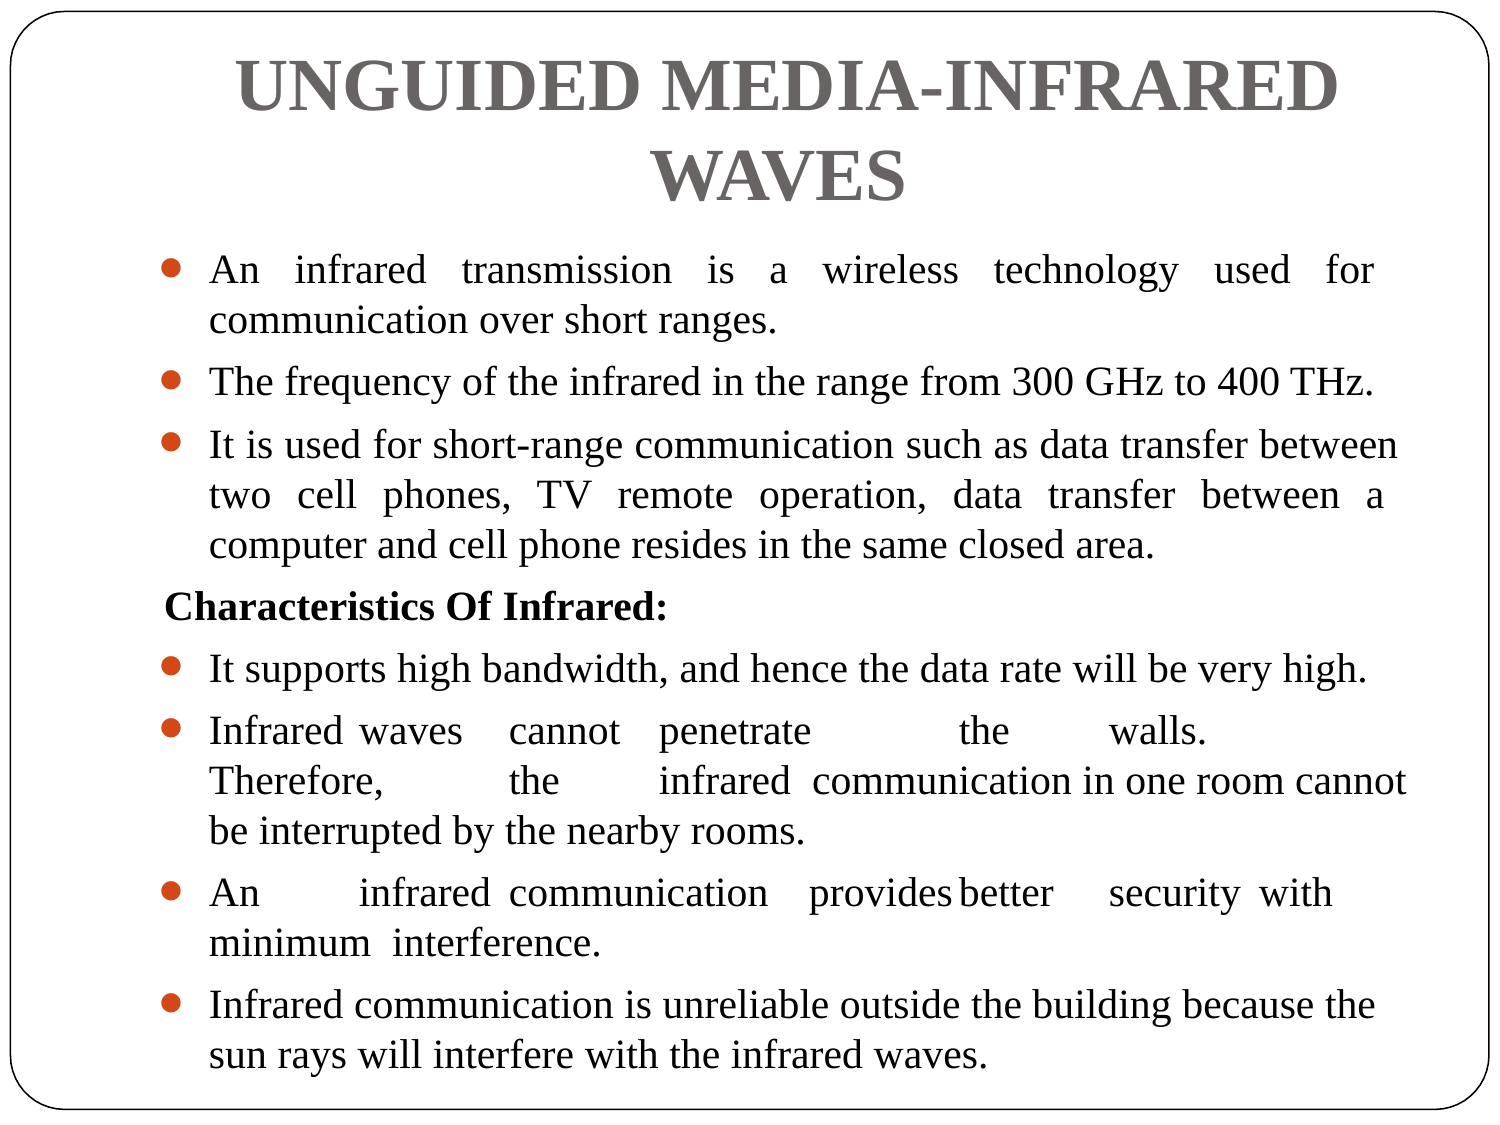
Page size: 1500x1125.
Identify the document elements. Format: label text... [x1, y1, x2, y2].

title UNGUIDED MEDIA-INFRARED WAVES [159, 33, 1420, 224]
text_box An infrared transmission is a wireless technology used for communication over short ranges. The frequency of the infrared in the range from 300 GHz to 400 THz. It is used for short-range communication such as data transfer between two cell phones, TV remote operation, data transfer between a computer and cell phone resides in the same closed area. Characteristics Of Infrared: It supports high bandwidth, and hence the data rate will be very high. Infrared waves cannot penetrate the walls. Therefore, the infrared communication in one room cannot be interrupted by the nearby rooms. An infrared communication provides better security with minimum interference. Infrared communication is unreliable outside the building because the sun rays will interfere with the infrared waves. [151, 239, 1413, 1078]
